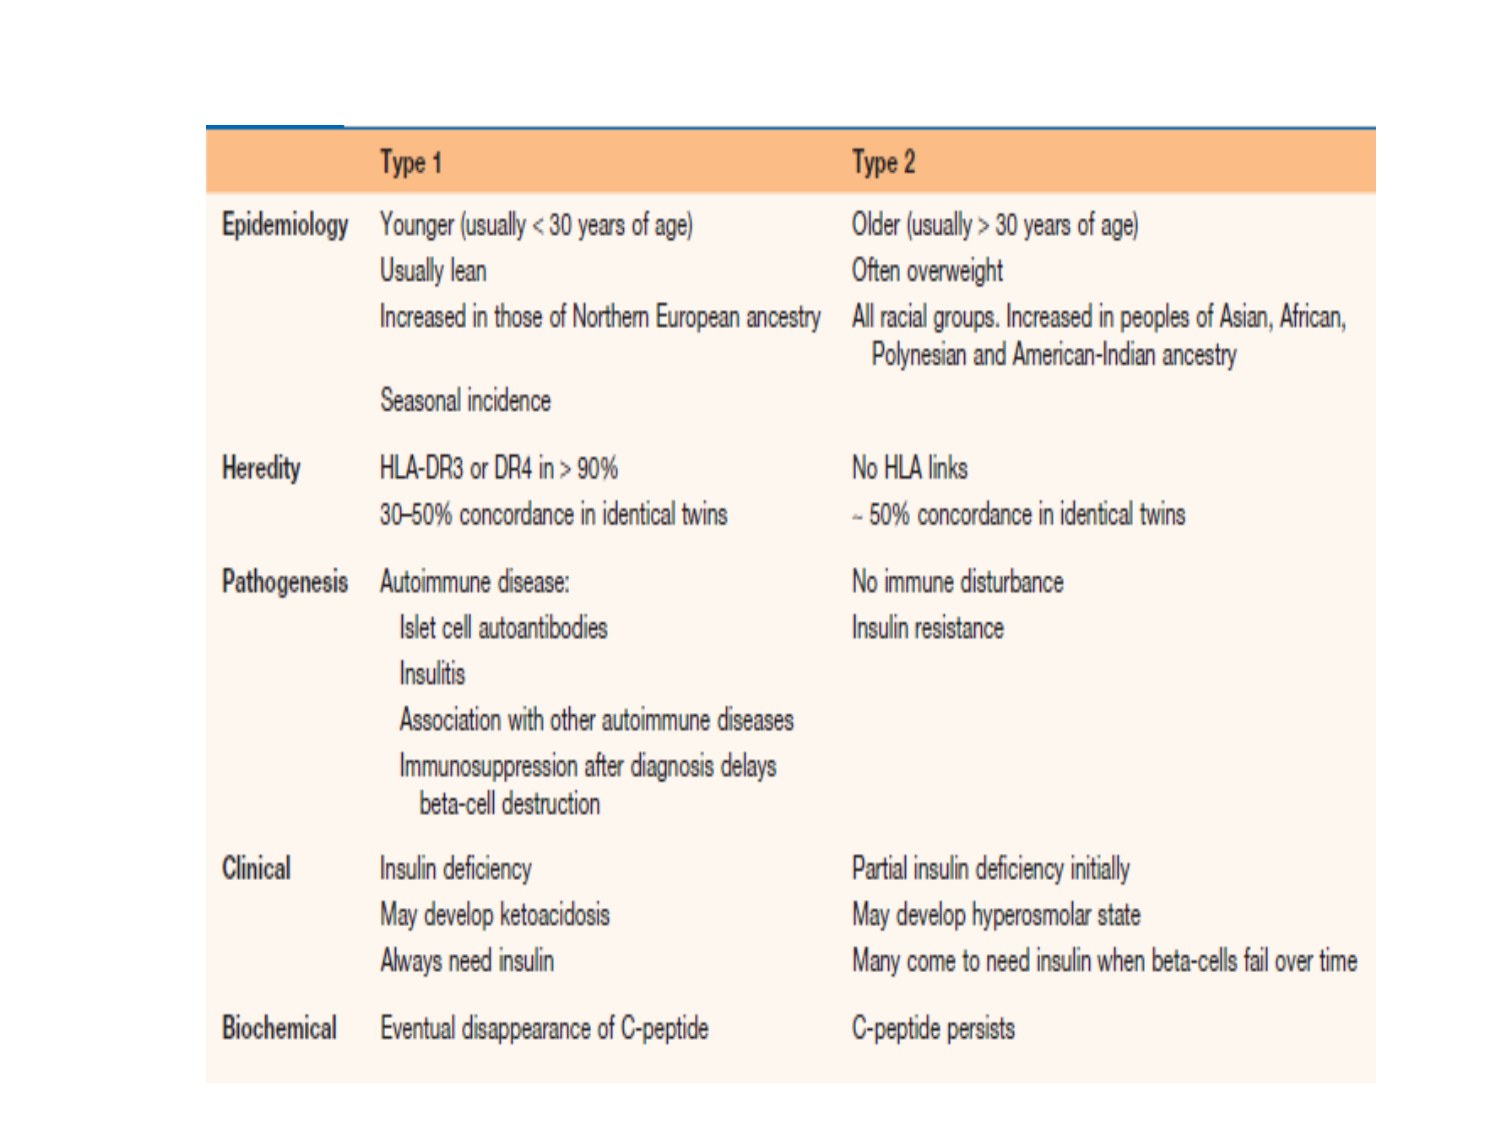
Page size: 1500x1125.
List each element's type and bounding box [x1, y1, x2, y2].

list [206, 125, 1377, 1083]
